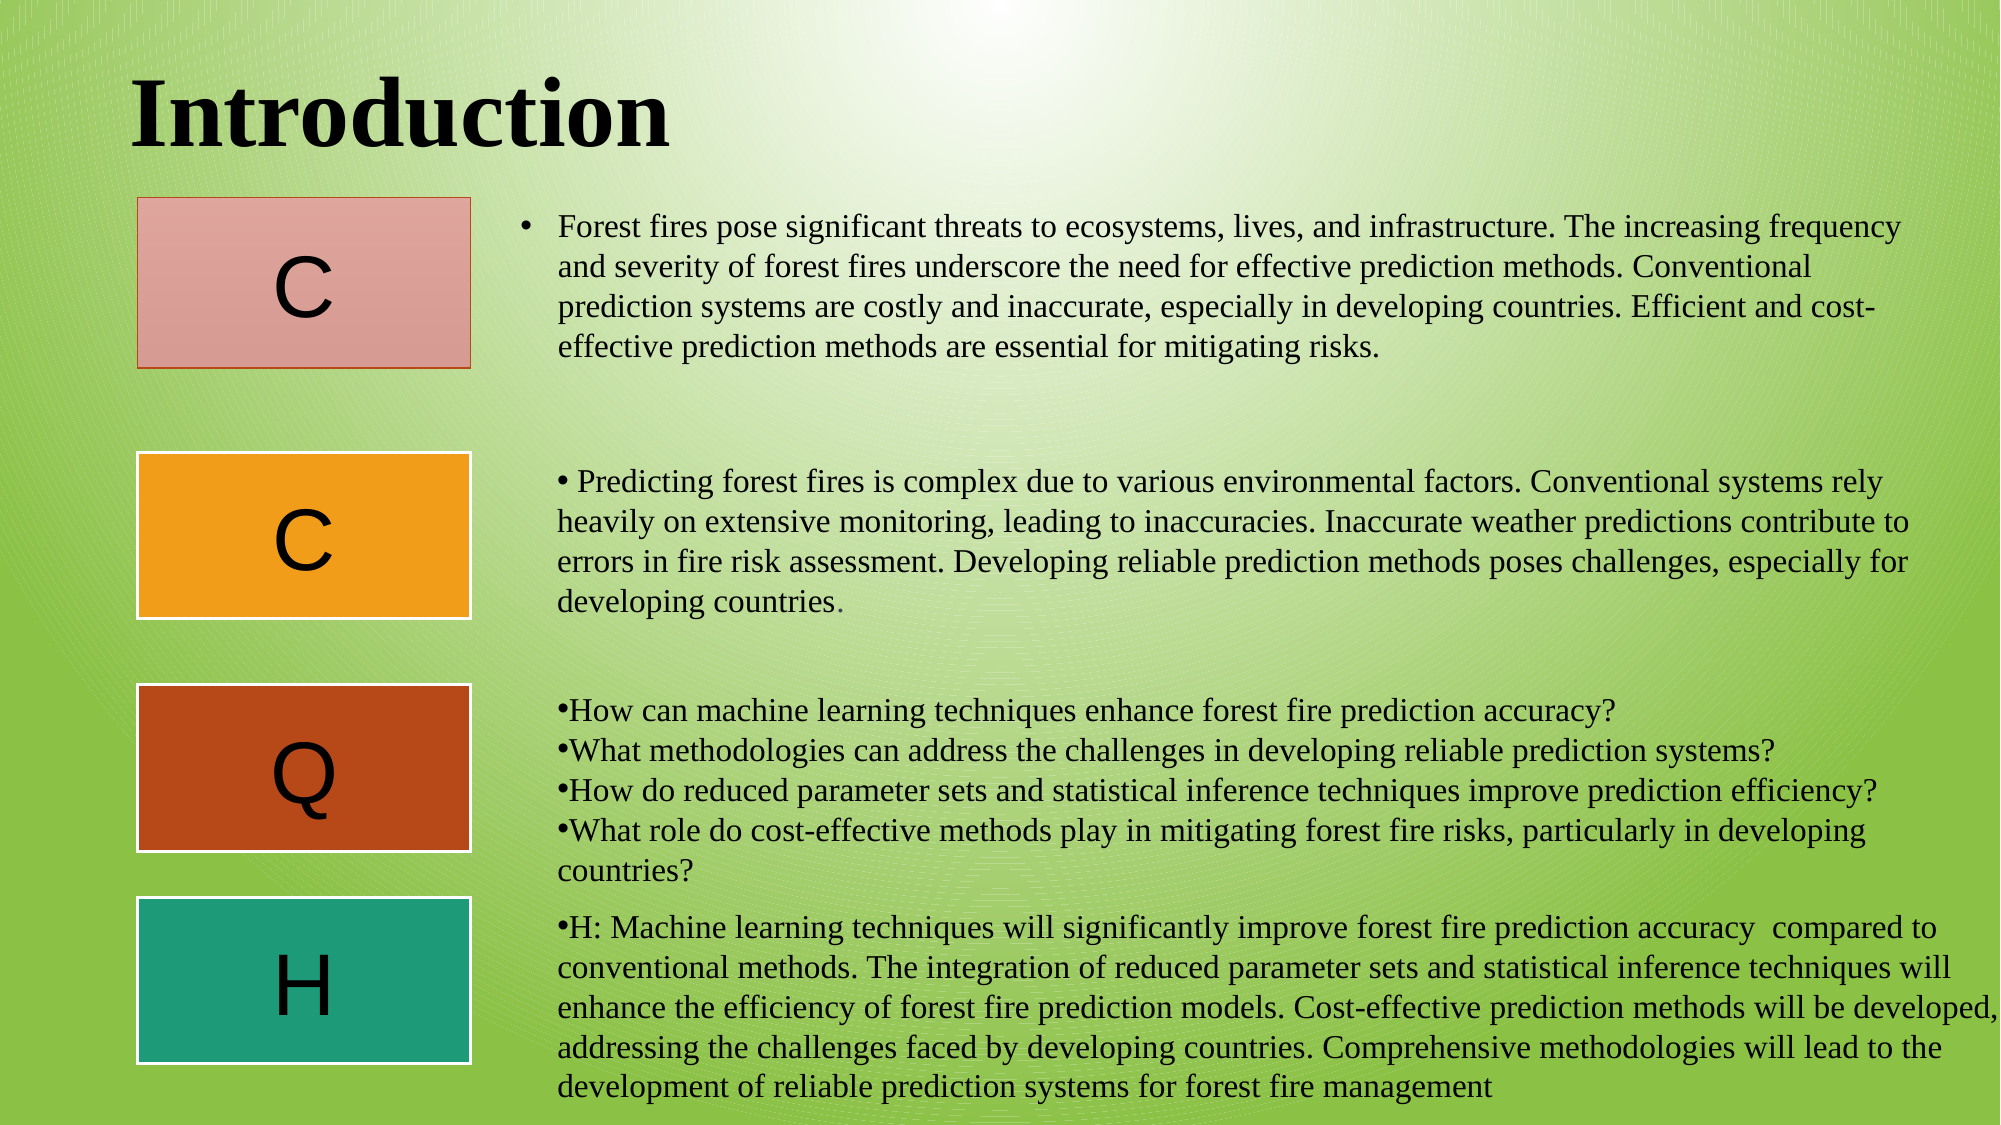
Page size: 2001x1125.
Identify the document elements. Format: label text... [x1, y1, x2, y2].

text_box C [137, 197, 471, 369]
text_box C [136, 451, 472, 620]
list Forest fires pose significant threats to ecosystems, lives, and infrastructure. The increasing frequency and severity of forest fires underscore the need for effective prediction methods. Conventional prediction systems are costly and inaccurate, especially in developing countries. Efficient and cost-effective prediction methods are essential for mitigating risks. [505, 197, 1969, 395]
title Introduction [114, 30, 1840, 198]
text_box H: Machine learning techniques will significantly improve forest fire prediction accuracy compared to conventional methods. The integration of reduced parameter sets and statistical inference techniques will enhance the efficiency of forest fire prediction models. Cost-effective prediction methods will be developed, addressing the challenges faced by developing countries. Comprehensive methodologies will lead to the development of reliable prediction systems for forest fire management [542, 897, 2000, 1112]
text_box Predicting forest fires is complex due to various environmental factors. Conventional systems rely heavily on extensive monitoring, leading to inaccuracies. Inaccurate weather predictions contribute to errors in fire risk assessment. Developing reliable prediction methods poses challenges, especially for developing countries. [542, 452, 1969, 627]
text_box How can machine learning techniques enhance forest fire prediction accuracy? What methodologies can address the challenges in developing reliable prediction systems? How do reduced parameter sets and statistical inference techniques improve prediction efficiency? What role do cost-effective methods play in mitigating forest fire risks, particularly in developing countries? [542, 680, 2000, 895]
text_box Q [136, 683, 472, 853]
text_box H [136, 896, 472, 1065]
